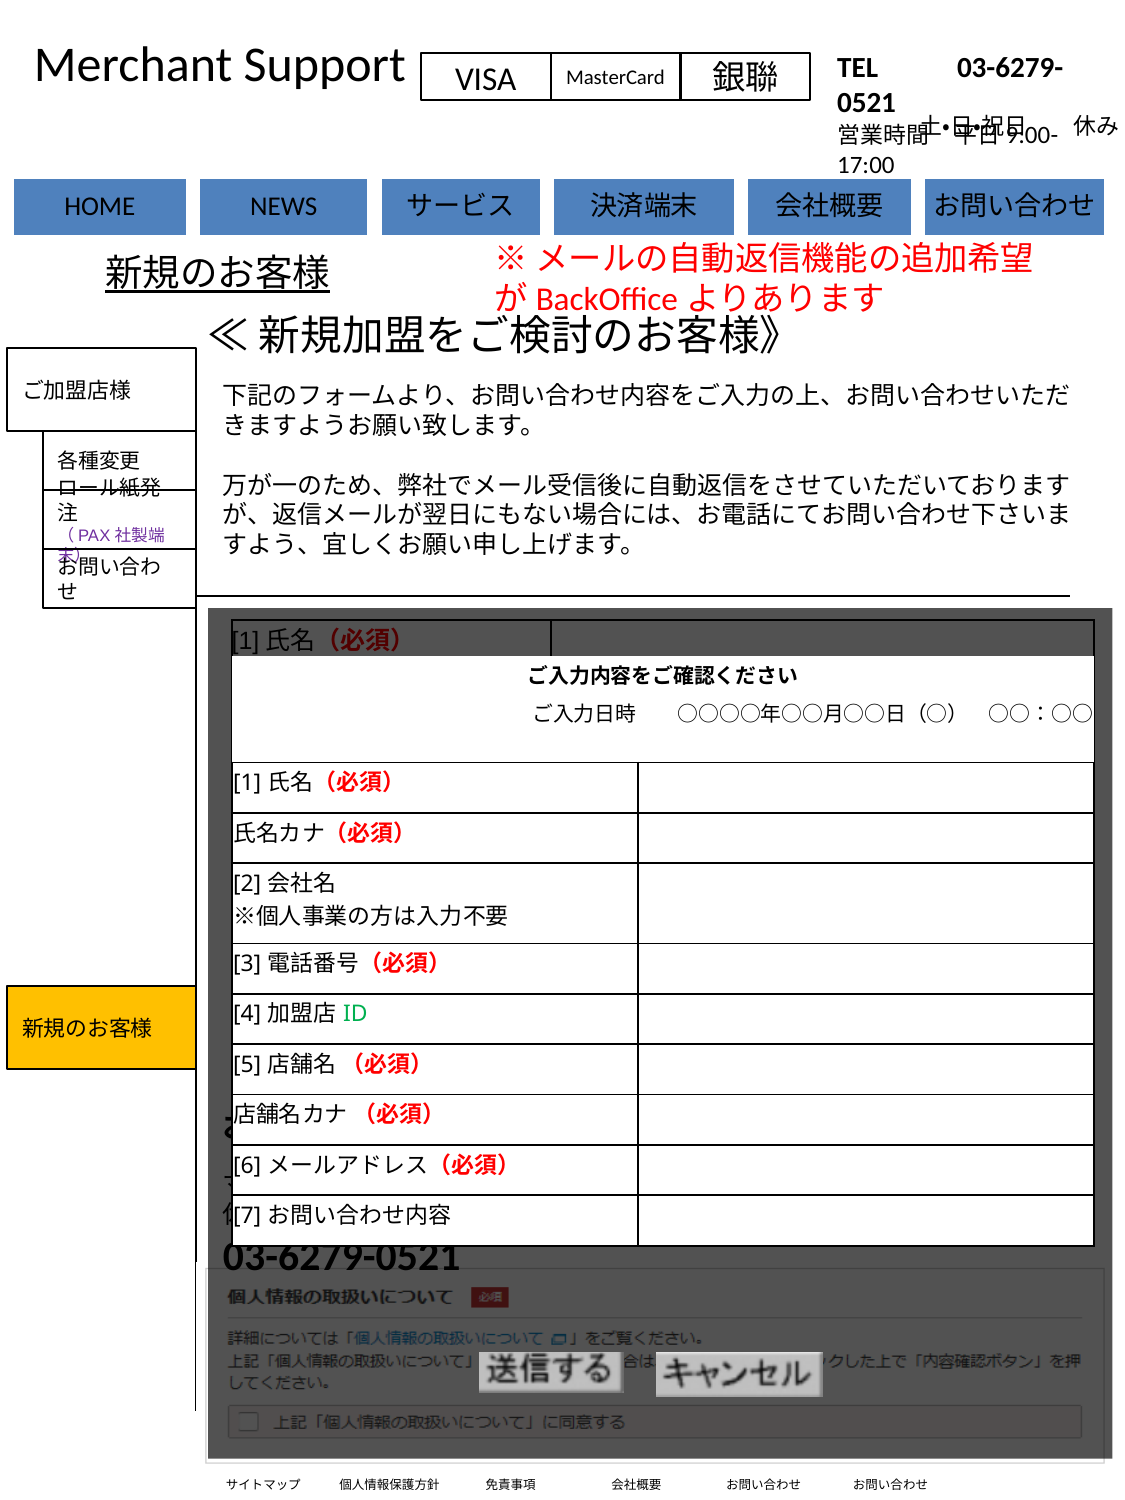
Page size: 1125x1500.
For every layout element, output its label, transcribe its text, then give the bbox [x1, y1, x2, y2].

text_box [11, 170, 1107, 243]
table_cell 店舗名カナ （必須） [233, 1095, 637, 1144]
table_cell [639, 1196, 1093, 1245]
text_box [0, 1464, 1125, 1500]
table_cell [2]会社名 ※個人事業の方は入力不要 [233, 864, 637, 943]
table_cell [1]氏名（必須） [233, 763, 637, 812]
text_box ロール紙発注 （PAX社製端末） [41, 492, 190, 547]
table_cell [639, 995, 1093, 1043]
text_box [420, 41, 1125, 153]
table_cell [639, 814, 1093, 862]
text_box Merchant Support [19, 24, 480, 100]
table_cell [639, 1045, 1093, 1094]
table_cell [639, 864, 1093, 943]
text_box ≪新規加盟をご検討のお客様》 [192, 301, 817, 366]
text_box 新規のお客様 [90, 251, 345, 302]
table_cell [639, 763, 1093, 812]
picture [195, 1262, 1125, 1471]
table_cell 氏名カナ（必須） [233, 814, 637, 862]
table_cell [7]お問い合わせ内容 [233, 1196, 637, 1245]
table_cell [639, 1095, 1093, 1144]
table_cell [4]加盟店ID [233, 995, 637, 1043]
text_box 新規のお客様 [5, 984, 190, 1071]
table_cell [3]電話番号（必須） [233, 944, 637, 993]
text_box お問い合わせ [41, 547, 190, 610]
table_header ご入力内容をご確認ください [232, 656, 1094, 692]
table_cell [6]メールアドレス（必須） [233, 1146, 637, 1194]
table_cell [5]店舗名 （必須） [233, 1045, 637, 1094]
table_cell ご入力日時 ○○○○年○○月○○日（○） ○○：○○ [232, 692, 1094, 762]
table_cell [639, 944, 1093, 993]
text_box ご加盟店様 [5, 346, 192, 433]
text_box [206, 606, 1114, 1261]
text_box ※メールの自動返信機能の追加希望がBackOfficeよりあります [479, 251, 1069, 325]
text_box 下記のフォームより、お問い合わせ内容をご入力の上、お問い合わせいただきますようお願い致します。 万が一のため、弊社でメール受信後に自動返信をさせていただいておりますが、返信メールが翌日にもない場合には、お電話にてお問い合わせ下さいますよう、宜しくお願い申し上げます。 [208, 371, 1102, 567]
table_cell [639, 1146, 1093, 1194]
text_box 各種変更 [41, 429, 190, 492]
